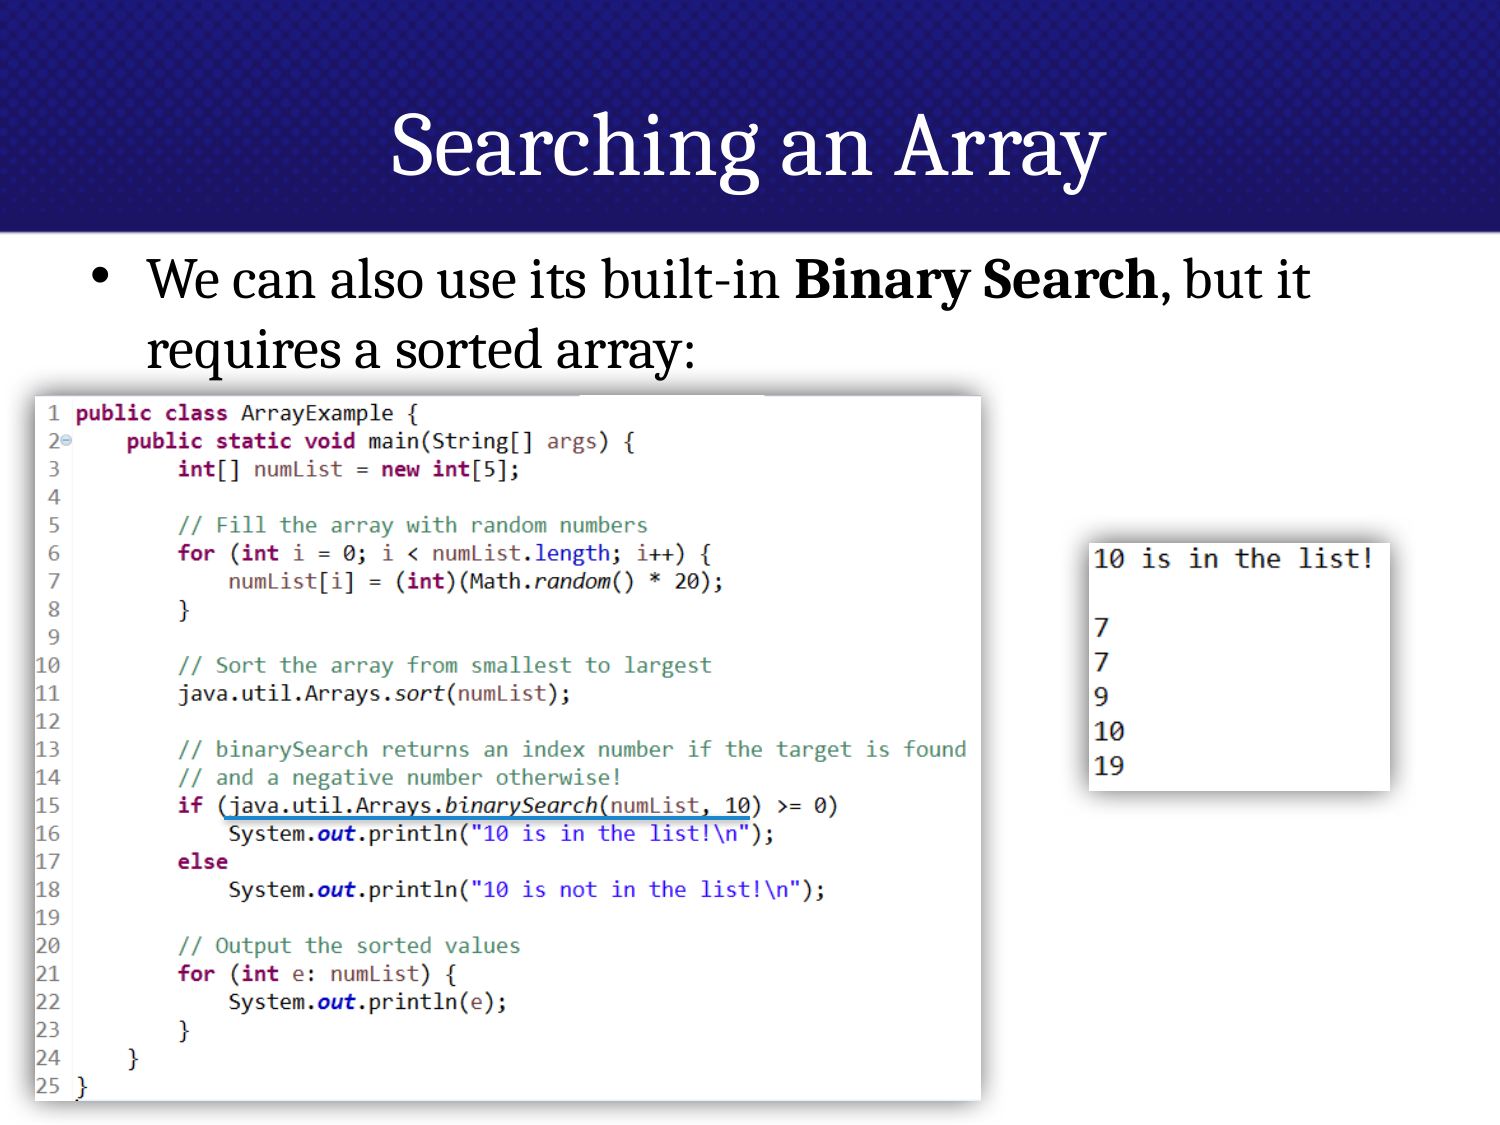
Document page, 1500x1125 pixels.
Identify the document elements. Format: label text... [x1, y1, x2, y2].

picture [0, 0, 1500, 1125]
list We can also use its built-in Binary Search, but it requires a sorted array: [75, 232, 1425, 1101]
title Searching an Array [75, 45, 1425, 232]
